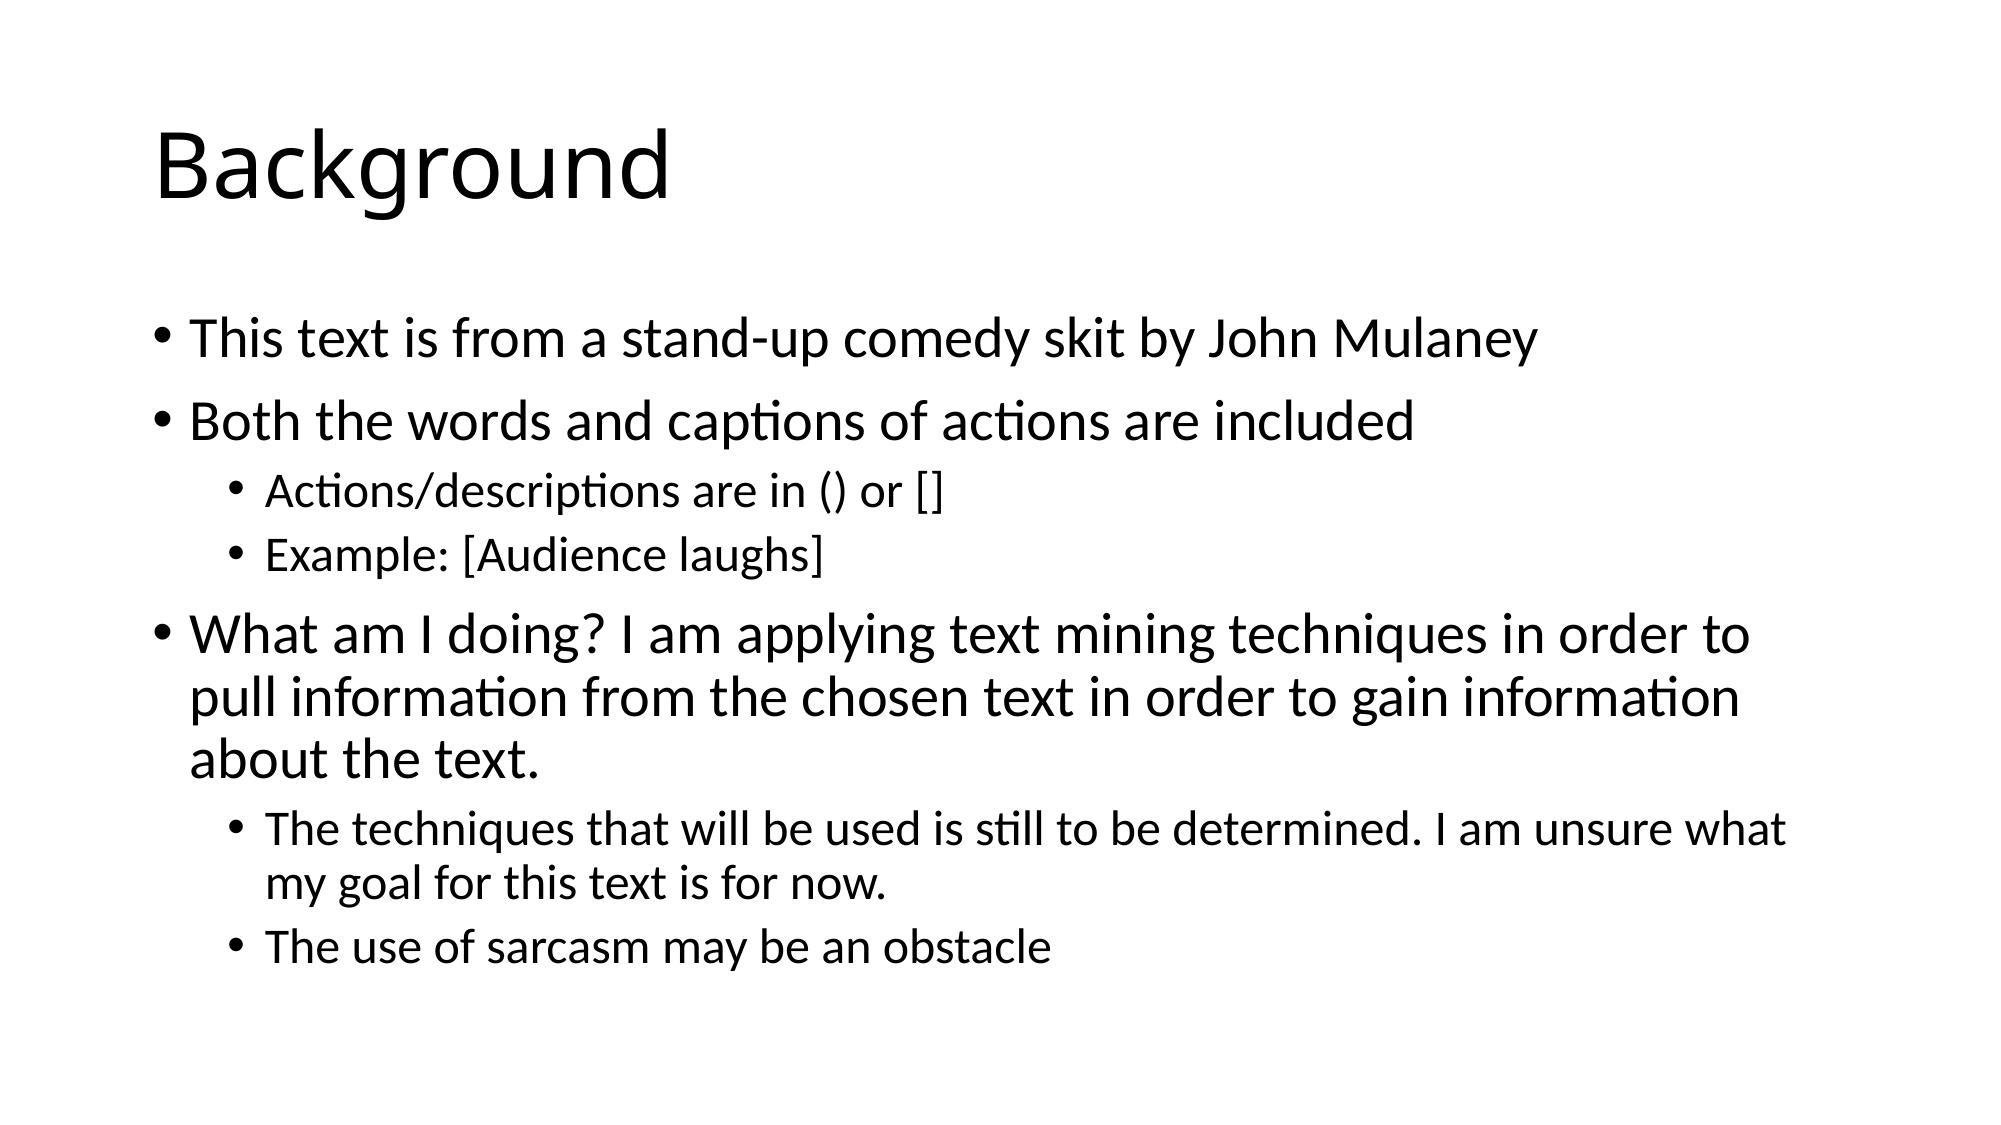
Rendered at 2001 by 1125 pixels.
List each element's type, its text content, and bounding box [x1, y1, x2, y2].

title Background [137, 59, 1863, 278]
list This text is from a stand-up comedy skit by John Mulaney Both the words and captions of actions are included Actions/descriptions are in () or [] Example: [Audience laughs] What am I doing? I am applying text mining techniques in order to pull information from the chosen text in order to gain information about the text. The techniques that will be used is still to be determined. I am unsure what my goal for this text is for now. The use of sarcasm may be an obstacle [137, 299, 1863, 1014]
